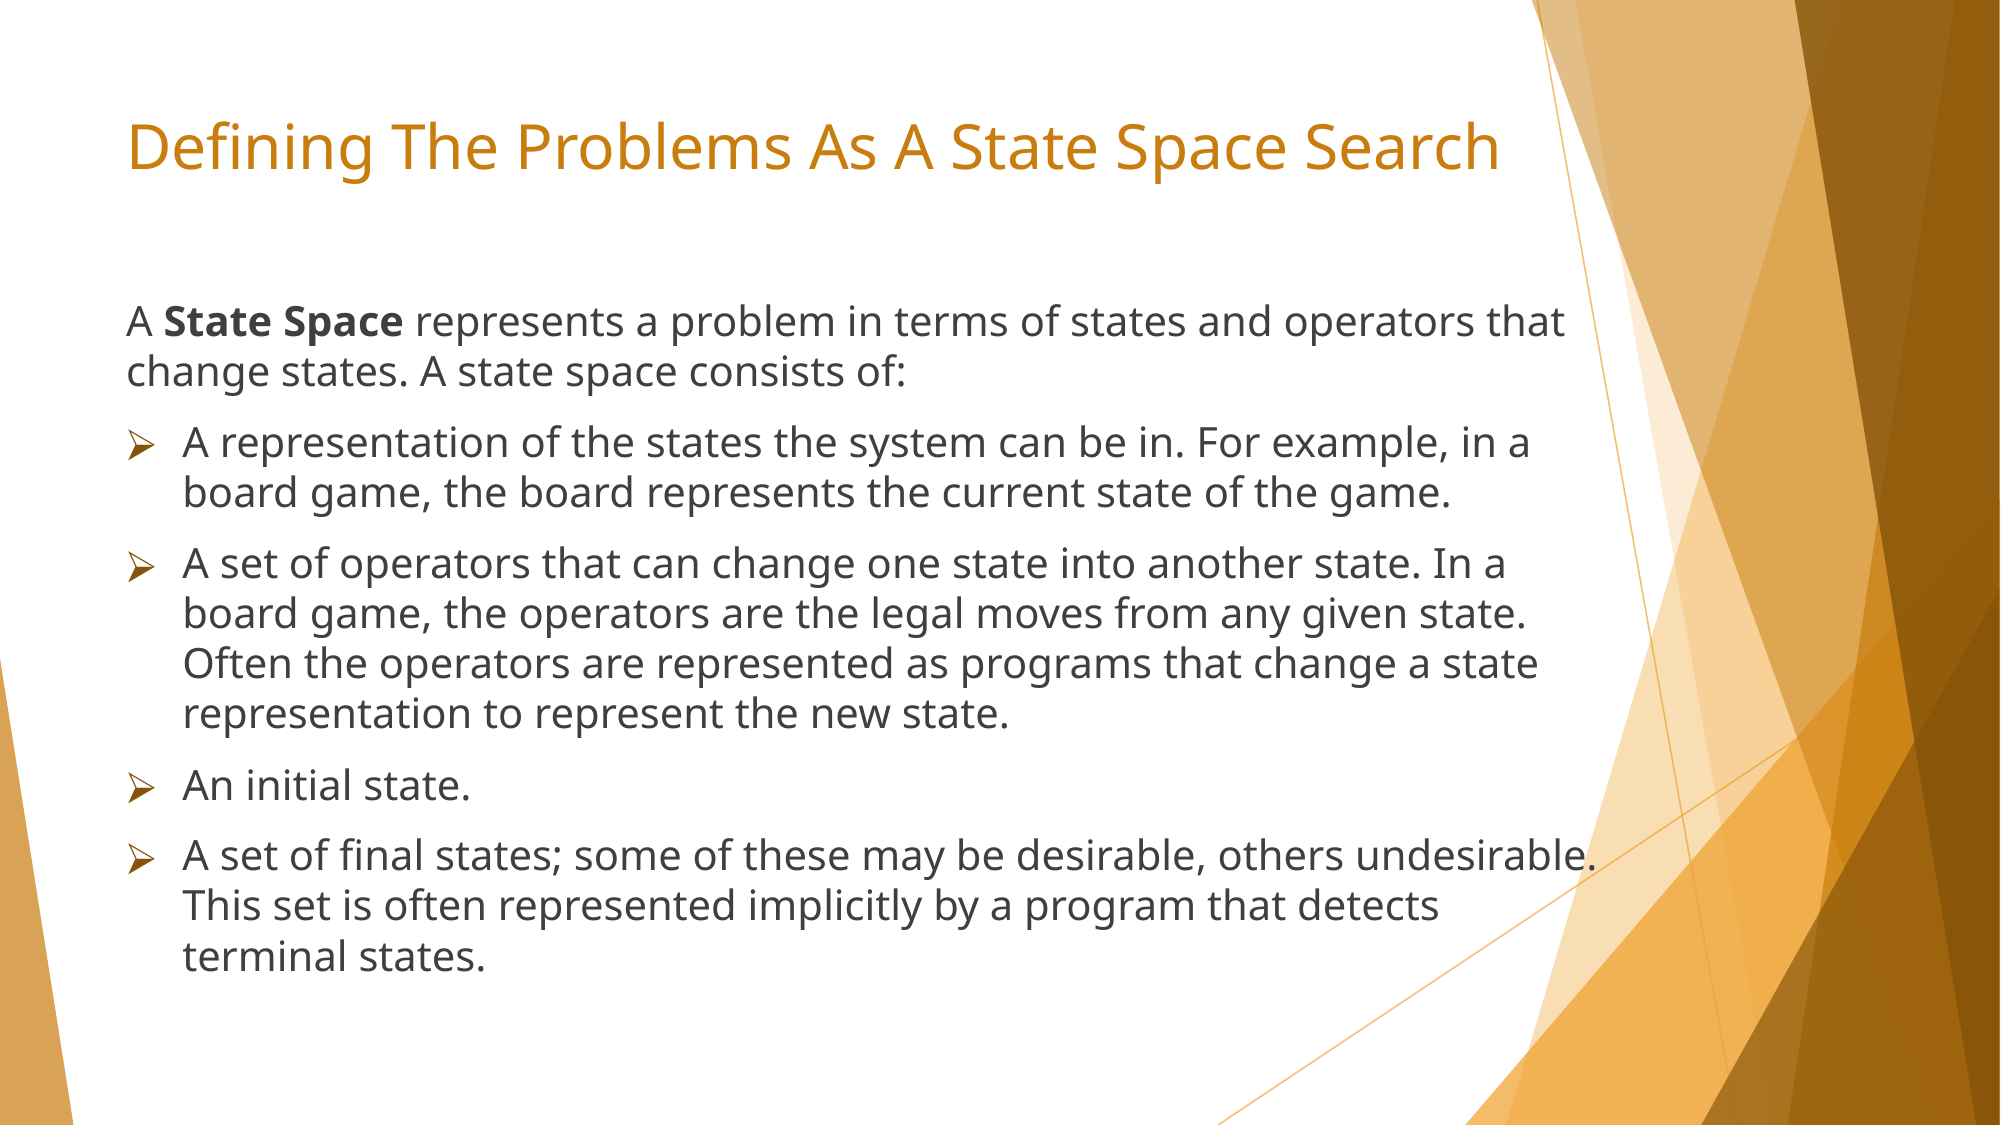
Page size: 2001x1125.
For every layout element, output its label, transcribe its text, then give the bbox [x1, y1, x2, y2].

title Defining The Problems As A State Space Search [111, 99, 1522, 287]
list A State Space represents a problem in terms of states and operators that change states. A state space consists of: A representation of the states the system can be in. For example, in a board game, the board represents the current state of the game. A set of operators that can change one state into another state. In a board game, the operators are the legal moves from any given state. Often the operators are represented as programs that change a state representation to represent the new state. An initial state. A set of final states; some of these may be desirable, others undesirable. This set is often represented implicitly by a program that detects terminal states. [111, 287, 1625, 1100]
